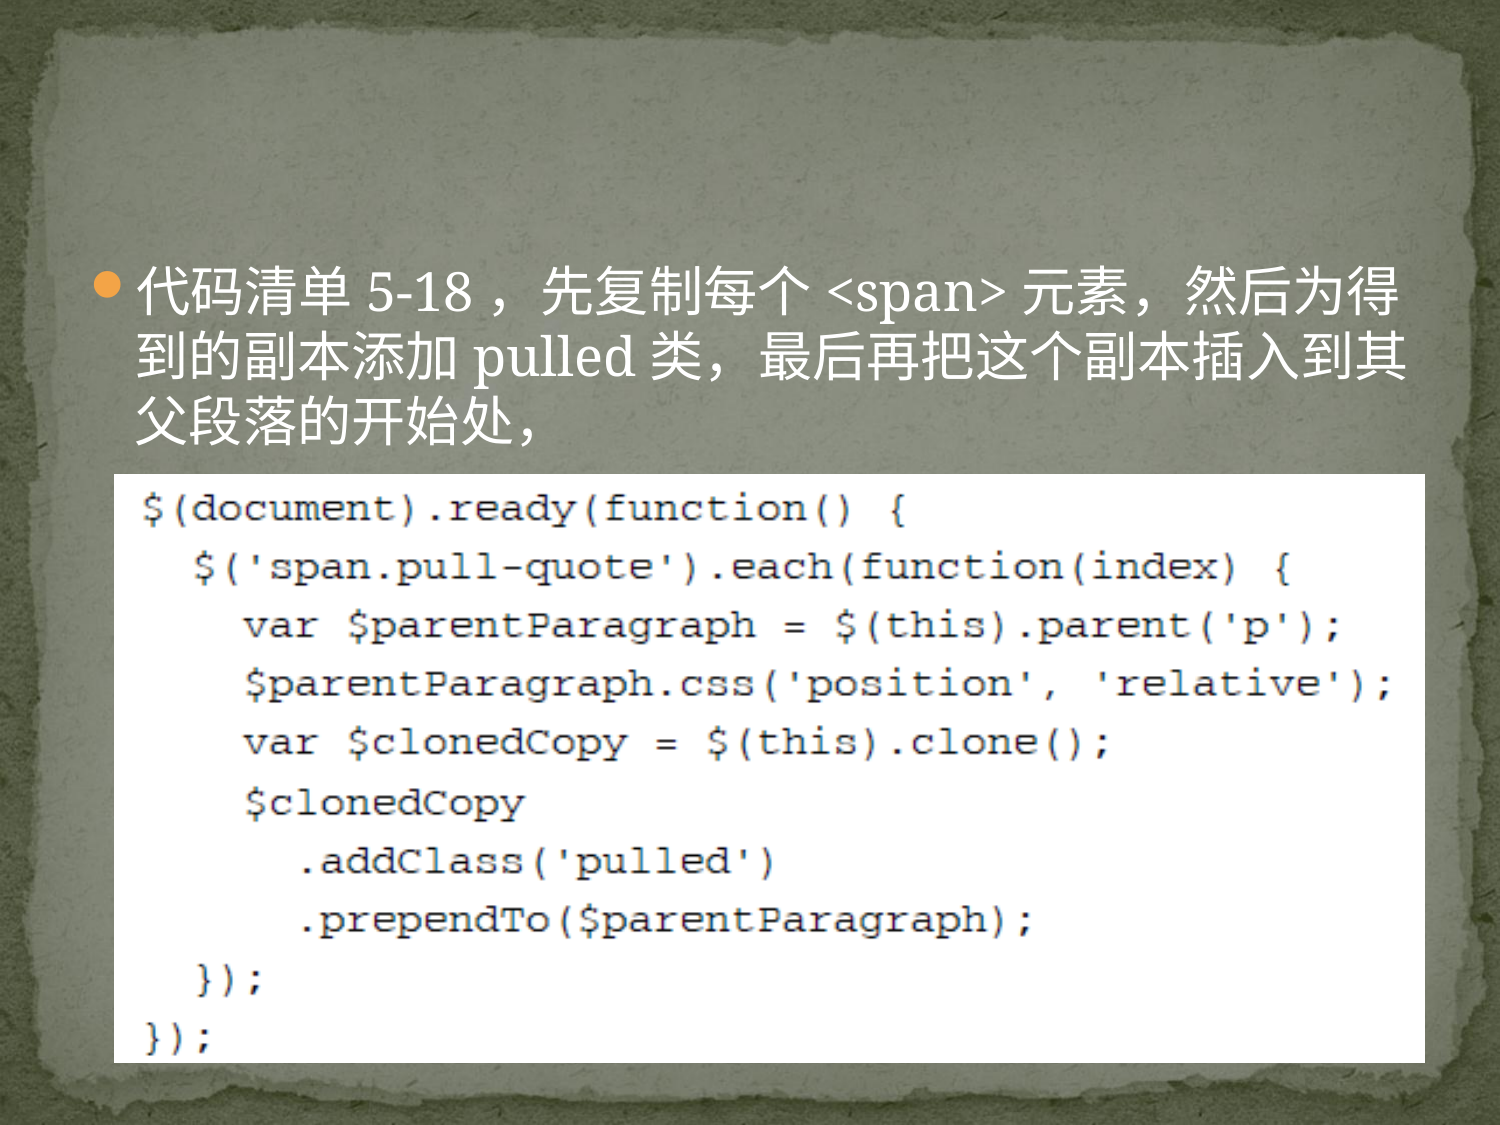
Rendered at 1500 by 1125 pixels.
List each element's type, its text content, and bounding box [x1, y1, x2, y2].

list 代码清单5-18，先复制每个<span>元素，然后为得到的副本添加pulled类，最后再把这个副本插入到其父段落的开始处， [74, 249, 1426, 1001]
picture [0, 0, 1500, 1125]
